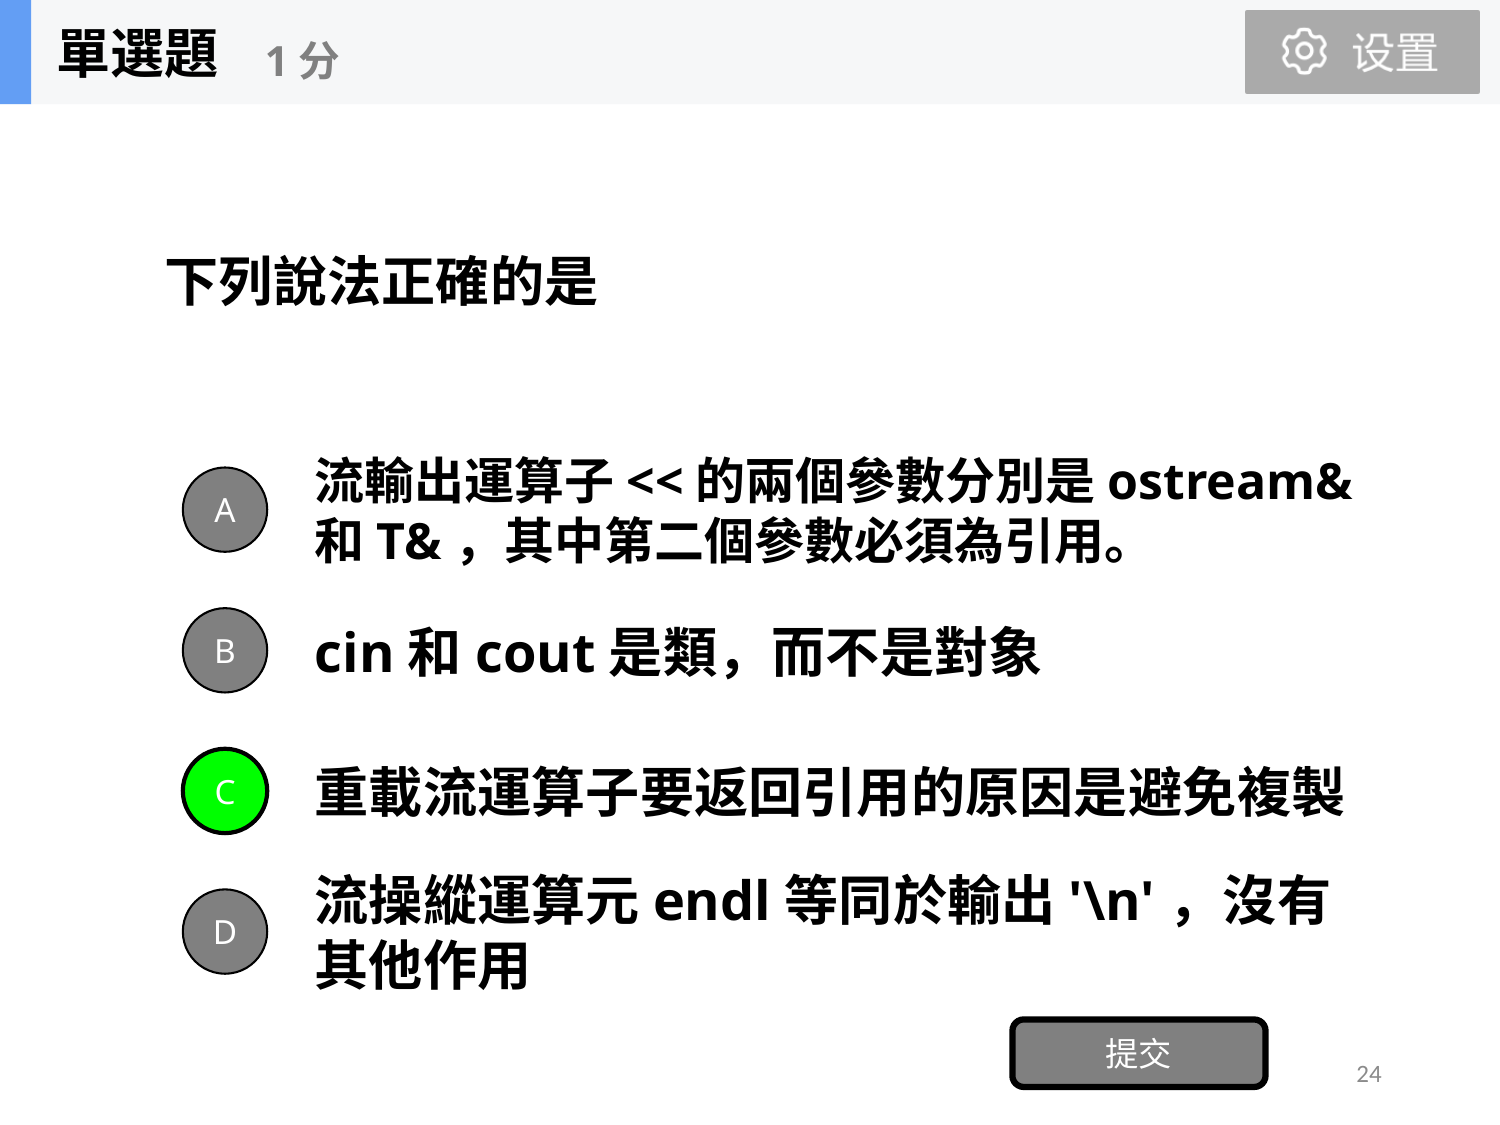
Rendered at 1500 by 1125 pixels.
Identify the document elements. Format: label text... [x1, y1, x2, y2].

text_box B [181, 607, 269, 694]
text_box 流輸出運算子<<的兩個參數分別是ostream&和T&，其中第二個參數必須為引用。 [300, 456, 1376, 563]
text_box 提交 [1011, 1018, 1267, 1089]
text_box D [181, 888, 269, 975]
text_box 重載流運算子要返回引用的原因是避免複製 [299, 738, 1397, 844]
text_box 流操縱運算元endl等同於輸出'\n'，沒有其他作用 [299, 878, 1350, 985]
text_box A [181, 466, 269, 553]
text_box C [181, 747, 269, 835]
text_box 下列說法正確的是 [149, 105, 1350, 456]
slide_number 24 [1059, 1042, 1397, 1103]
picture [1245, 10, 1480, 94]
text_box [0, 0, 1500, 105]
text_box cin和cout是類，而不是對象 [299, 597, 1350, 703]
